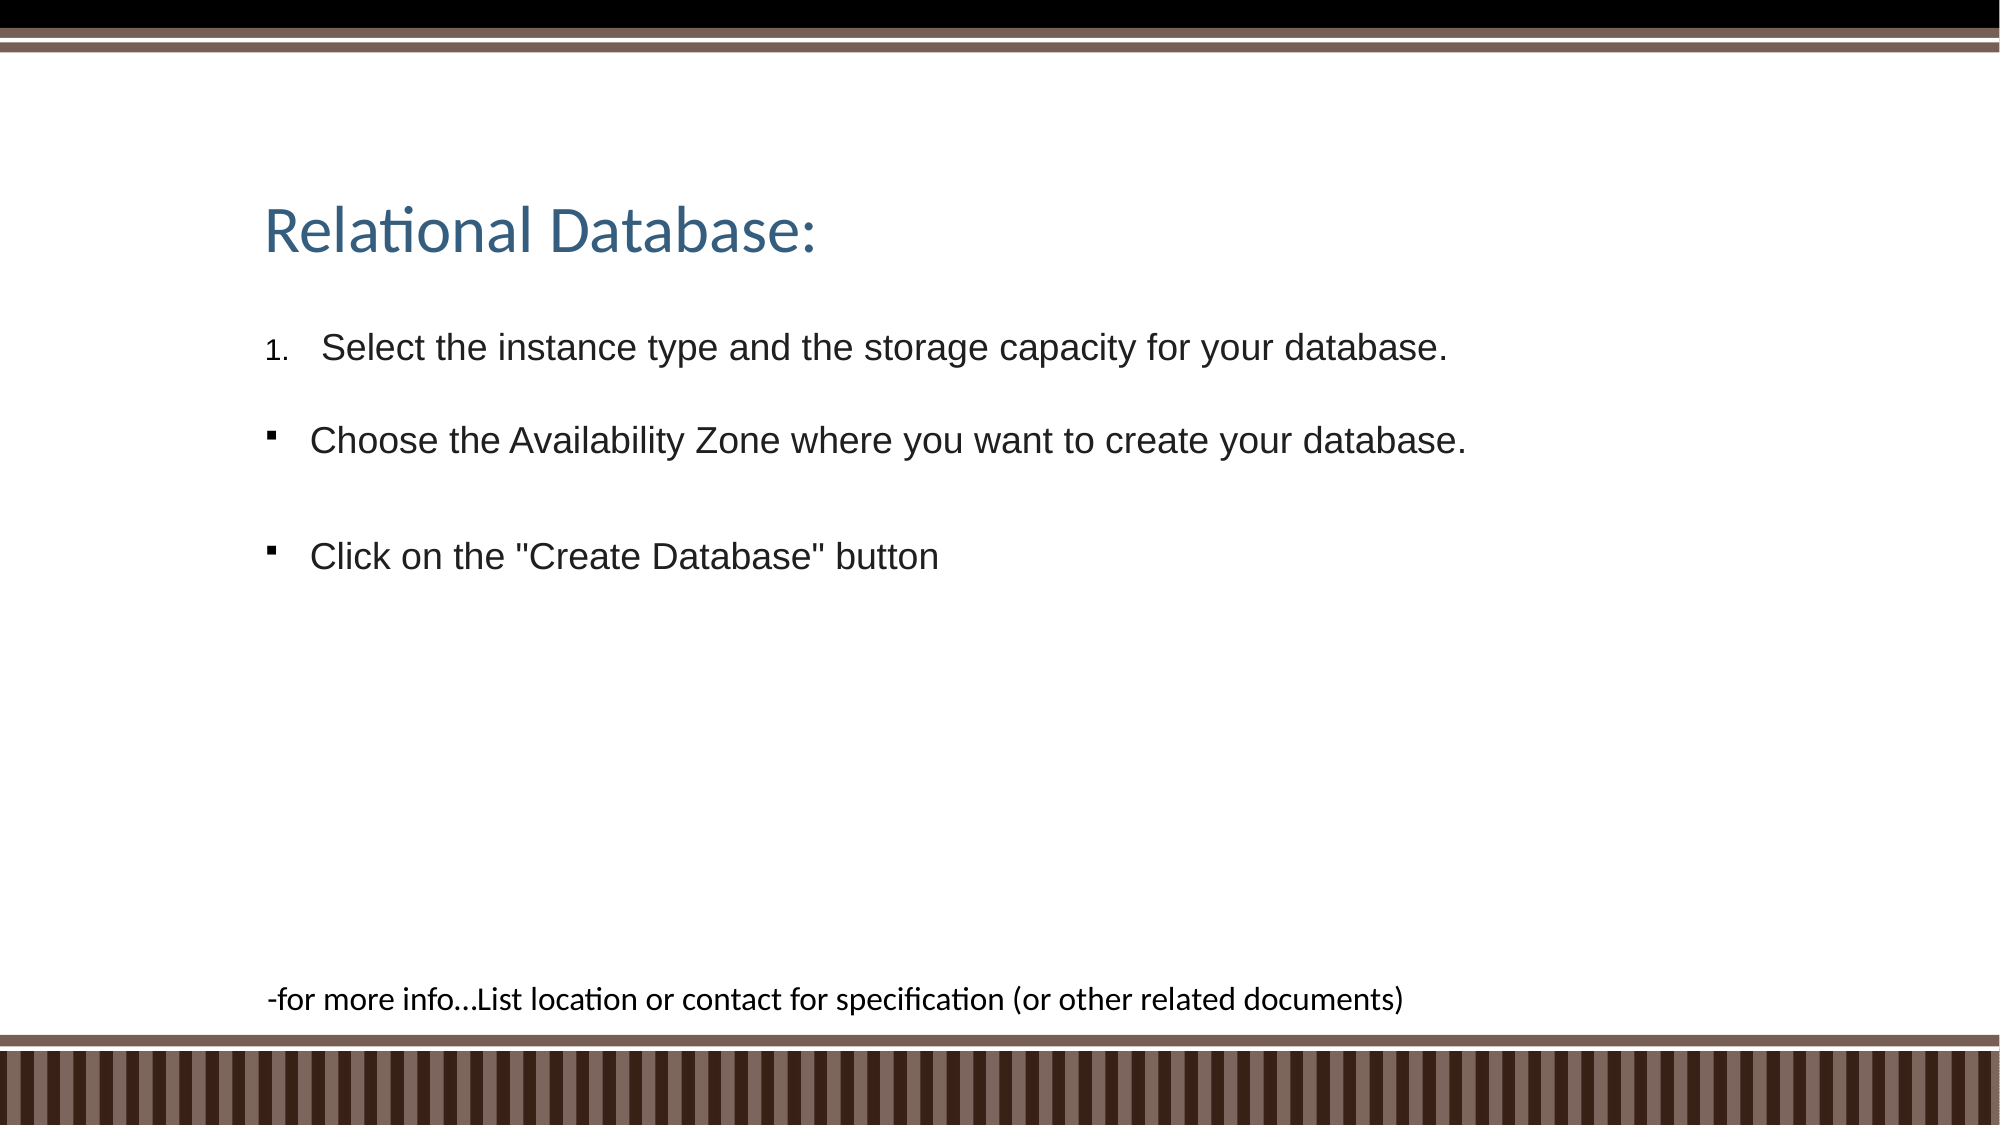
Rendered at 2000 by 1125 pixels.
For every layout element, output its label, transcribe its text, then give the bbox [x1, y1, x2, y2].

list Select the instance type and the storage capacity for your database. Choose the Availability Zone where you want to create your database. Click on the "Create Database" button [249, 312, 1750, 920]
text_box -for more info…List location or contact for specification (or other related documents) [252, 937, 1750, 1025]
title Relational Database: [249, 99, 1750, 275]
